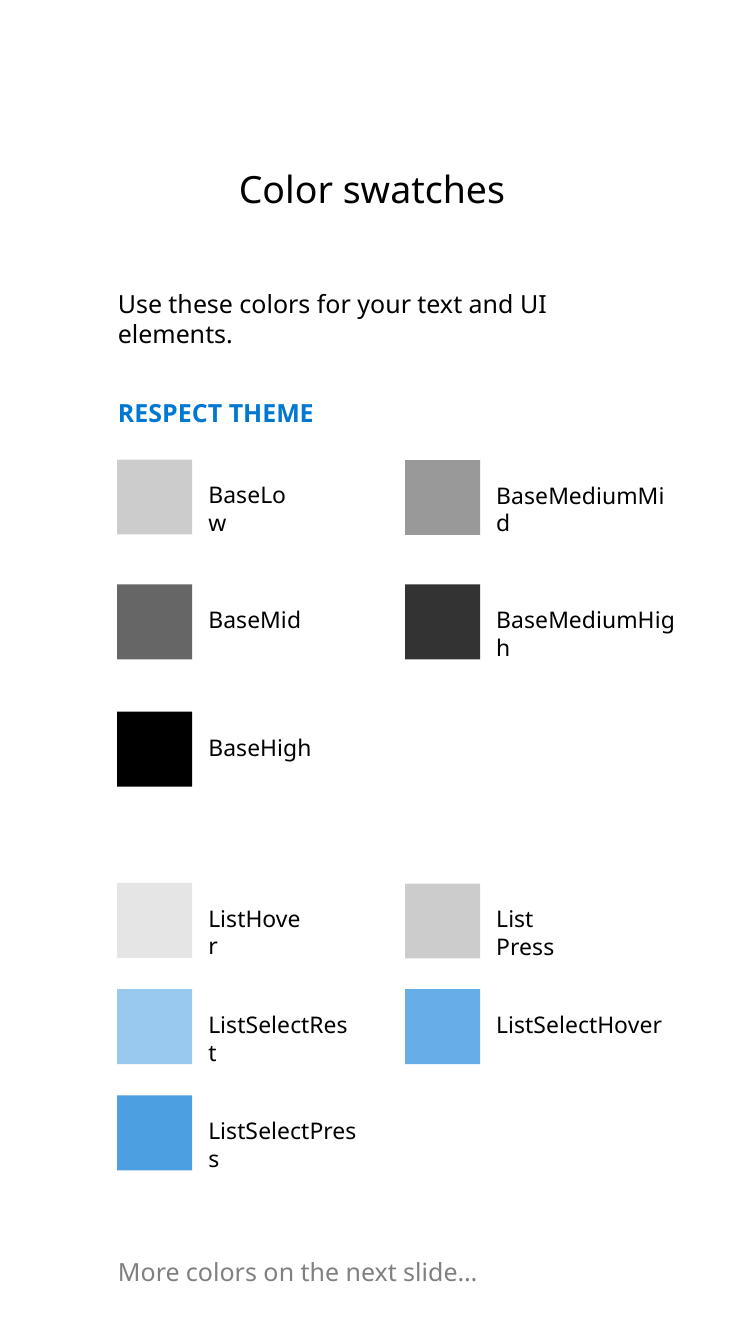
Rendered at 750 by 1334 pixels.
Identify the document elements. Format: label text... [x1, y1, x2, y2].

text_box [116, 458, 193, 535]
text_box ListSelectRest [193, 1003, 367, 1073]
text_box List Press [481, 897, 612, 968]
text_box ListSelectHover [481, 1003, 683, 1046]
text_box BaseMediumMid [481, 474, 691, 544]
text_box Use these colors for your text and UI elements. [103, 281, 658, 357]
text_box ListHover [193, 896, 318, 967]
text_box [116, 988, 193, 1065]
text_box [404, 459, 481, 536]
text_box [116, 1094, 193, 1171]
text_box [404, 583, 481, 660]
text_box [116, 583, 193, 660]
text_box [116, 711, 193, 788]
text_box Color swatches [63, 158, 681, 219]
text_box [116, 882, 193, 959]
text_box [404, 882, 481, 959]
text_box BaseMediumHigh [481, 598, 693, 669]
text_box RESPECT THEME [103, 389, 330, 435]
text_box ListSelectPress [193, 1109, 374, 1180]
text_box [404, 988, 481, 1065]
text_box More colors on the next slide… [103, 1248, 658, 1294]
text_box BaseLow [193, 473, 318, 544]
text_box BaseHigh [193, 725, 330, 768]
text_box BaseMid [193, 598, 336, 641]
